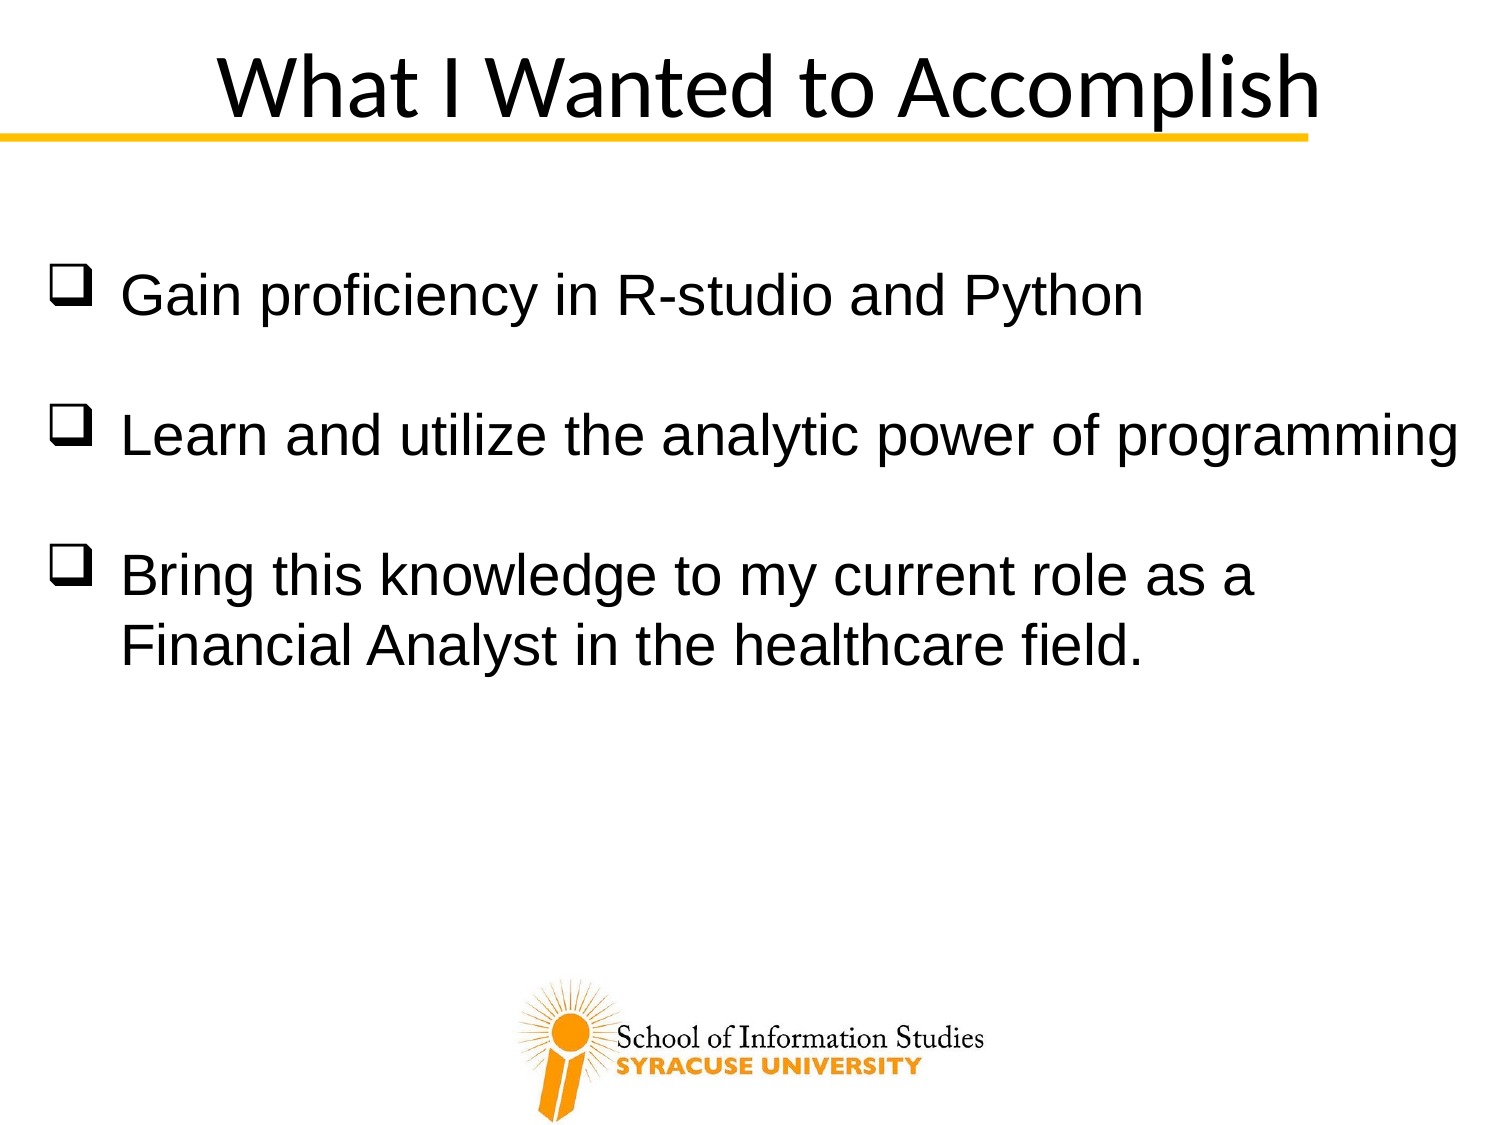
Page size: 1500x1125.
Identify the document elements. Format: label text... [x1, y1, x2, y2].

text_box What I Wanted to Accomplish [74, 0, 1425, 175]
text_box Gain proficiency in R-studio and Python Learn and utilize the analytic power of programming Bring this knowledge to my current role as a Financial Analyst in the healthcare field. [30, 249, 1500, 825]
picture [512, 975, 988, 1125]
